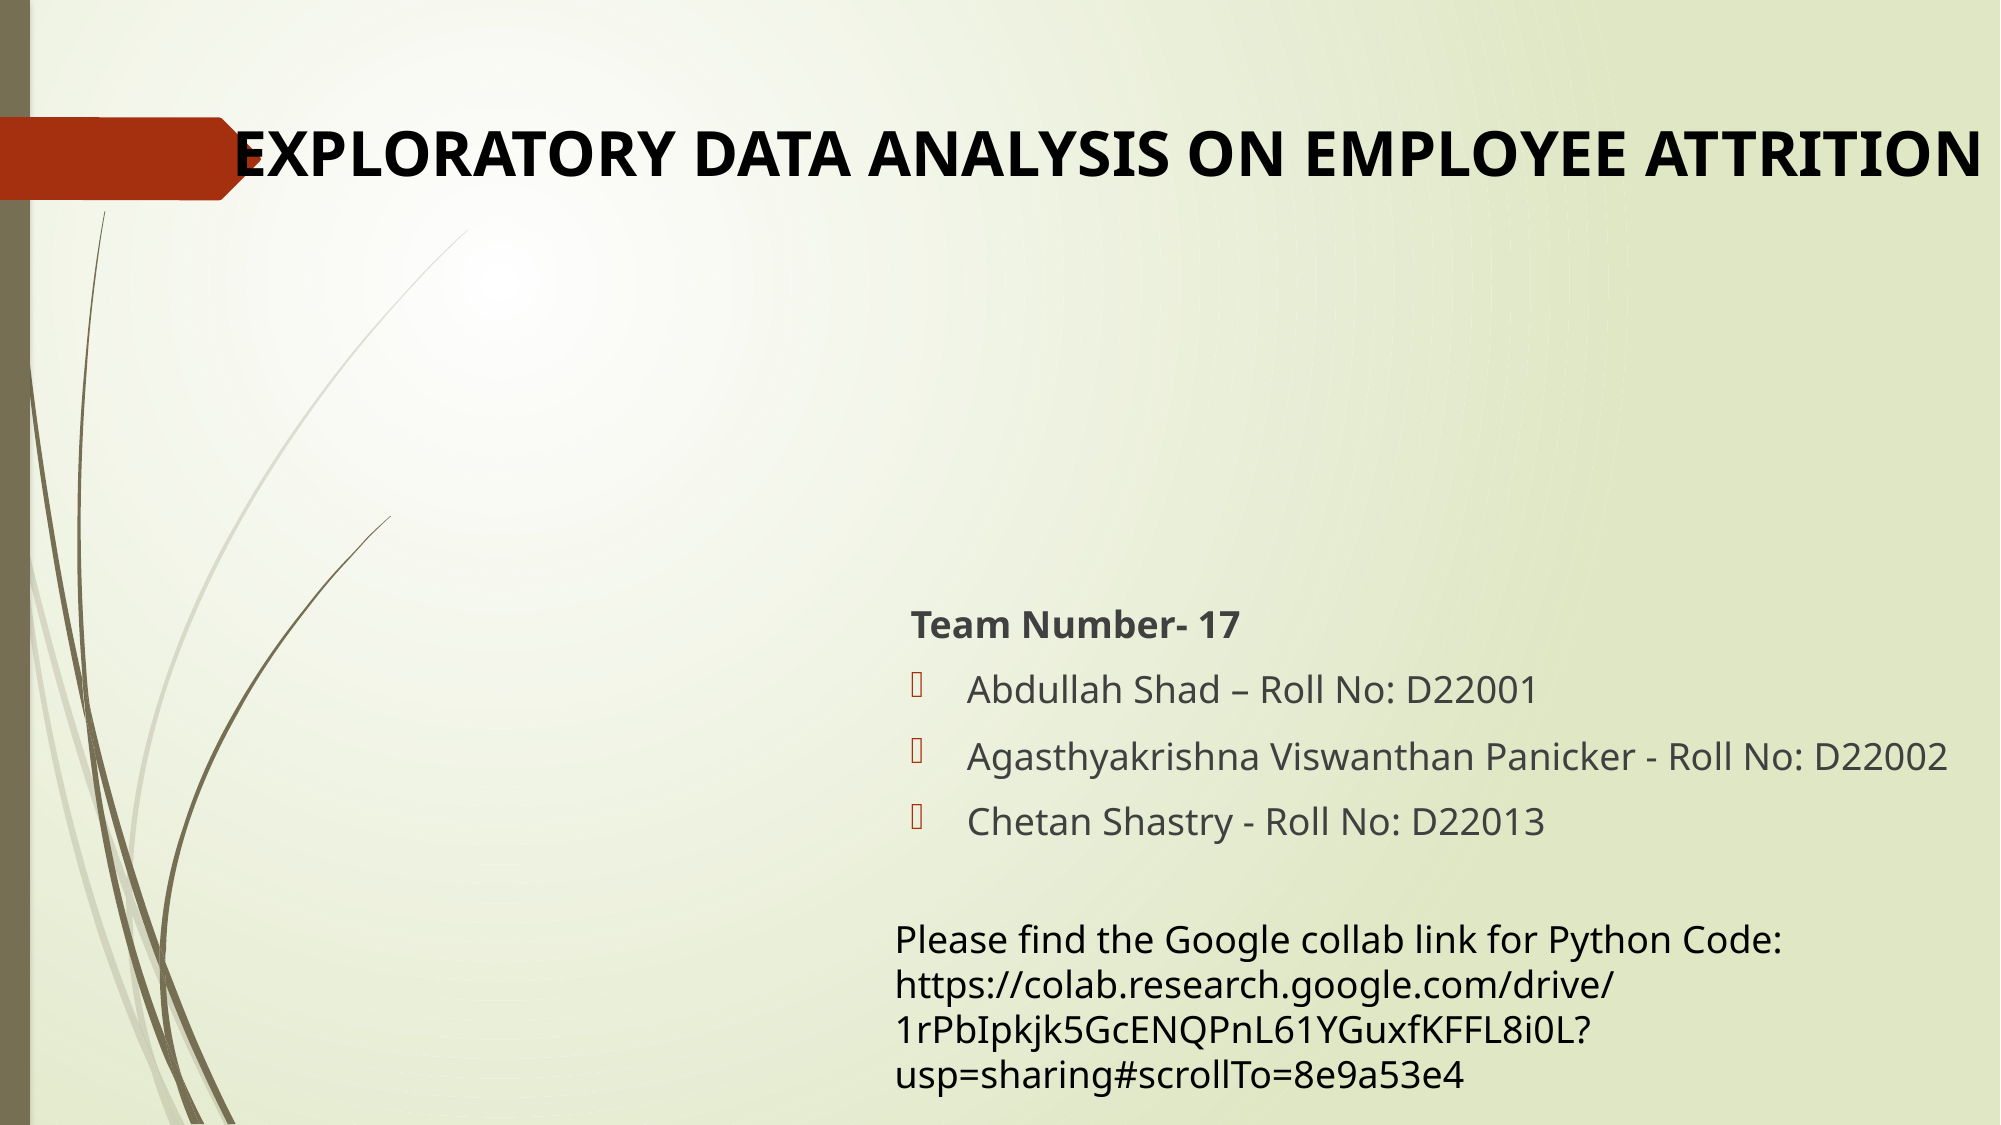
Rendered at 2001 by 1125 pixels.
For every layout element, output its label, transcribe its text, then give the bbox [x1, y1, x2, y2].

title EXPLORATORY DATA ANALYSIS ON EMPLOYEE ATTRITION [0, 106, 2000, 339]
text_box Please find the Google collab link for Python Code: https://colab.research.google.com/drive/1rPbIpkjk5GcENQPnL61YGuxfKFFL8i0L?usp=sharing#scrollTo=8e9a53e4 [879, 908, 1888, 1103]
list Team Number- 17 Abdullah Shad – Roll No: D22001 Agasthyakrishna Viswanthan Panicker - Roll No: D22002 Chetan Shastry - Roll No: D22013 [895, 506, 2000, 938]
